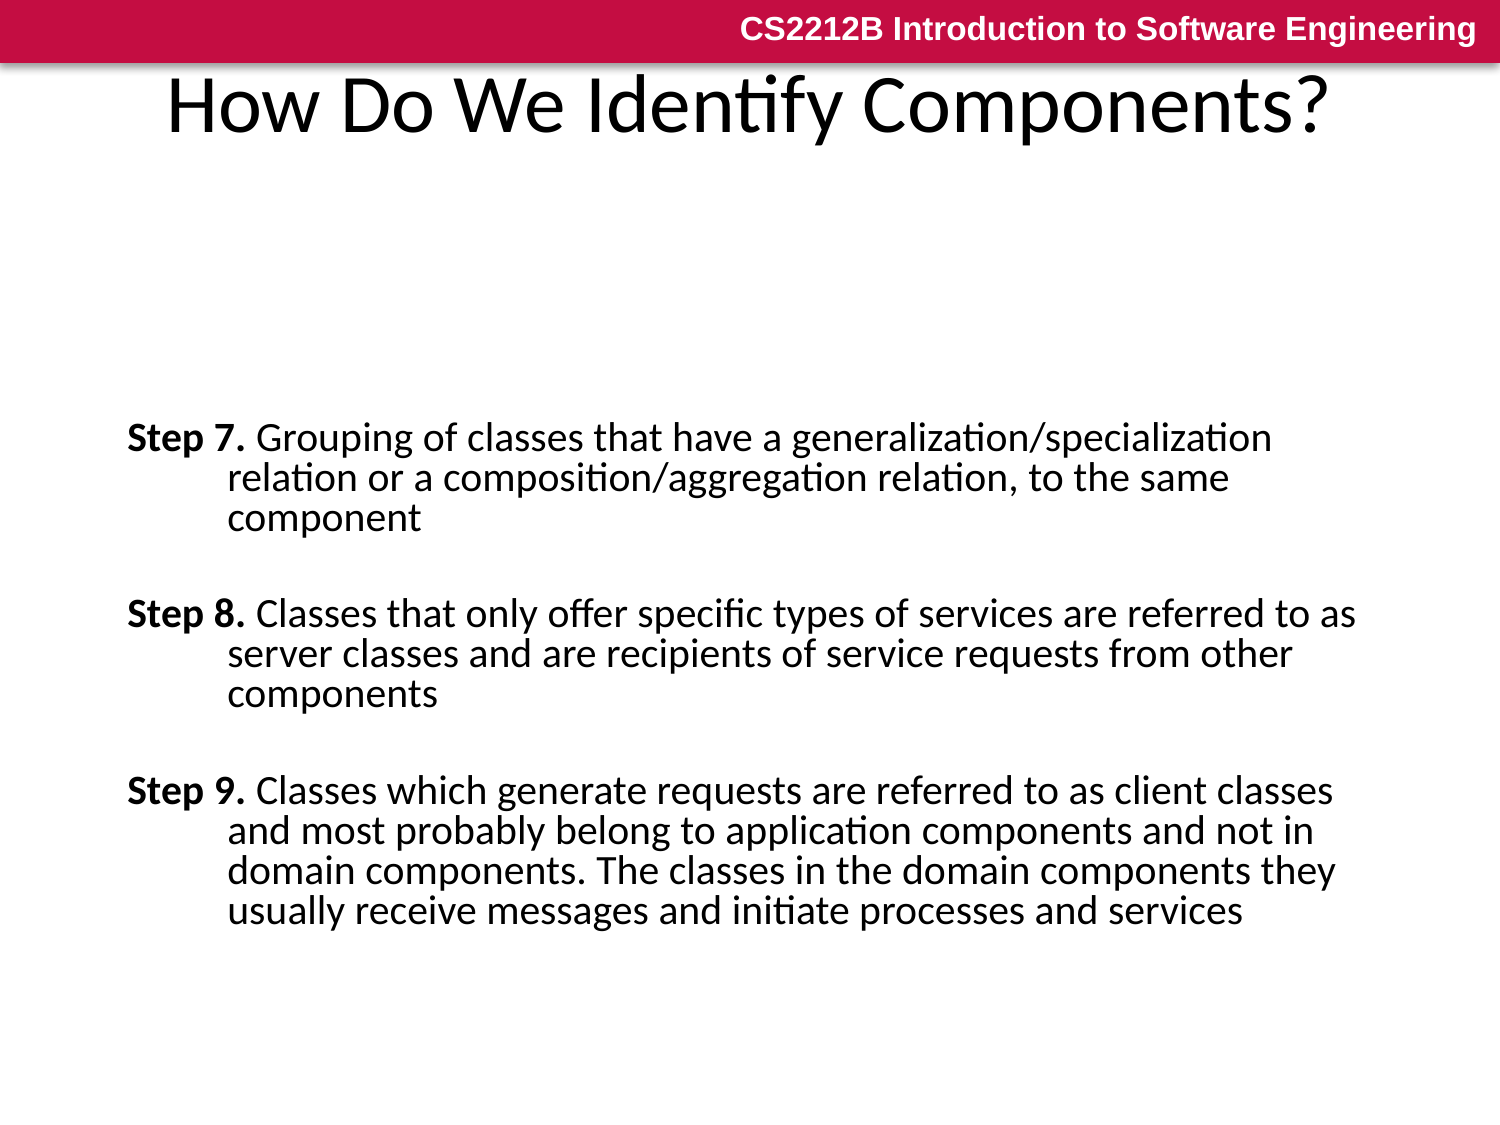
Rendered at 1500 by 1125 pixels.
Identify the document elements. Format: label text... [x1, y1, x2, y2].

picture [1333, 25, 1340, 37]
list Step 7. Grouping of classes that have a generalization/specialization relation or a composition/aggregation relation, to the same component Step 8. Classes that only offer specific types of services are referred to as server classes and are recipients of service requests from other components Step 9. Classes which generate requests are referred to as client classes and most probably belong to application components and not in domain components. The classes in the domain components they usually receive messages and initiate processes and services [112, 324, 1388, 1076]
title How Do We Identify Components? [112, 41, 1388, 230]
picture [0, 0, 1500, 63]
